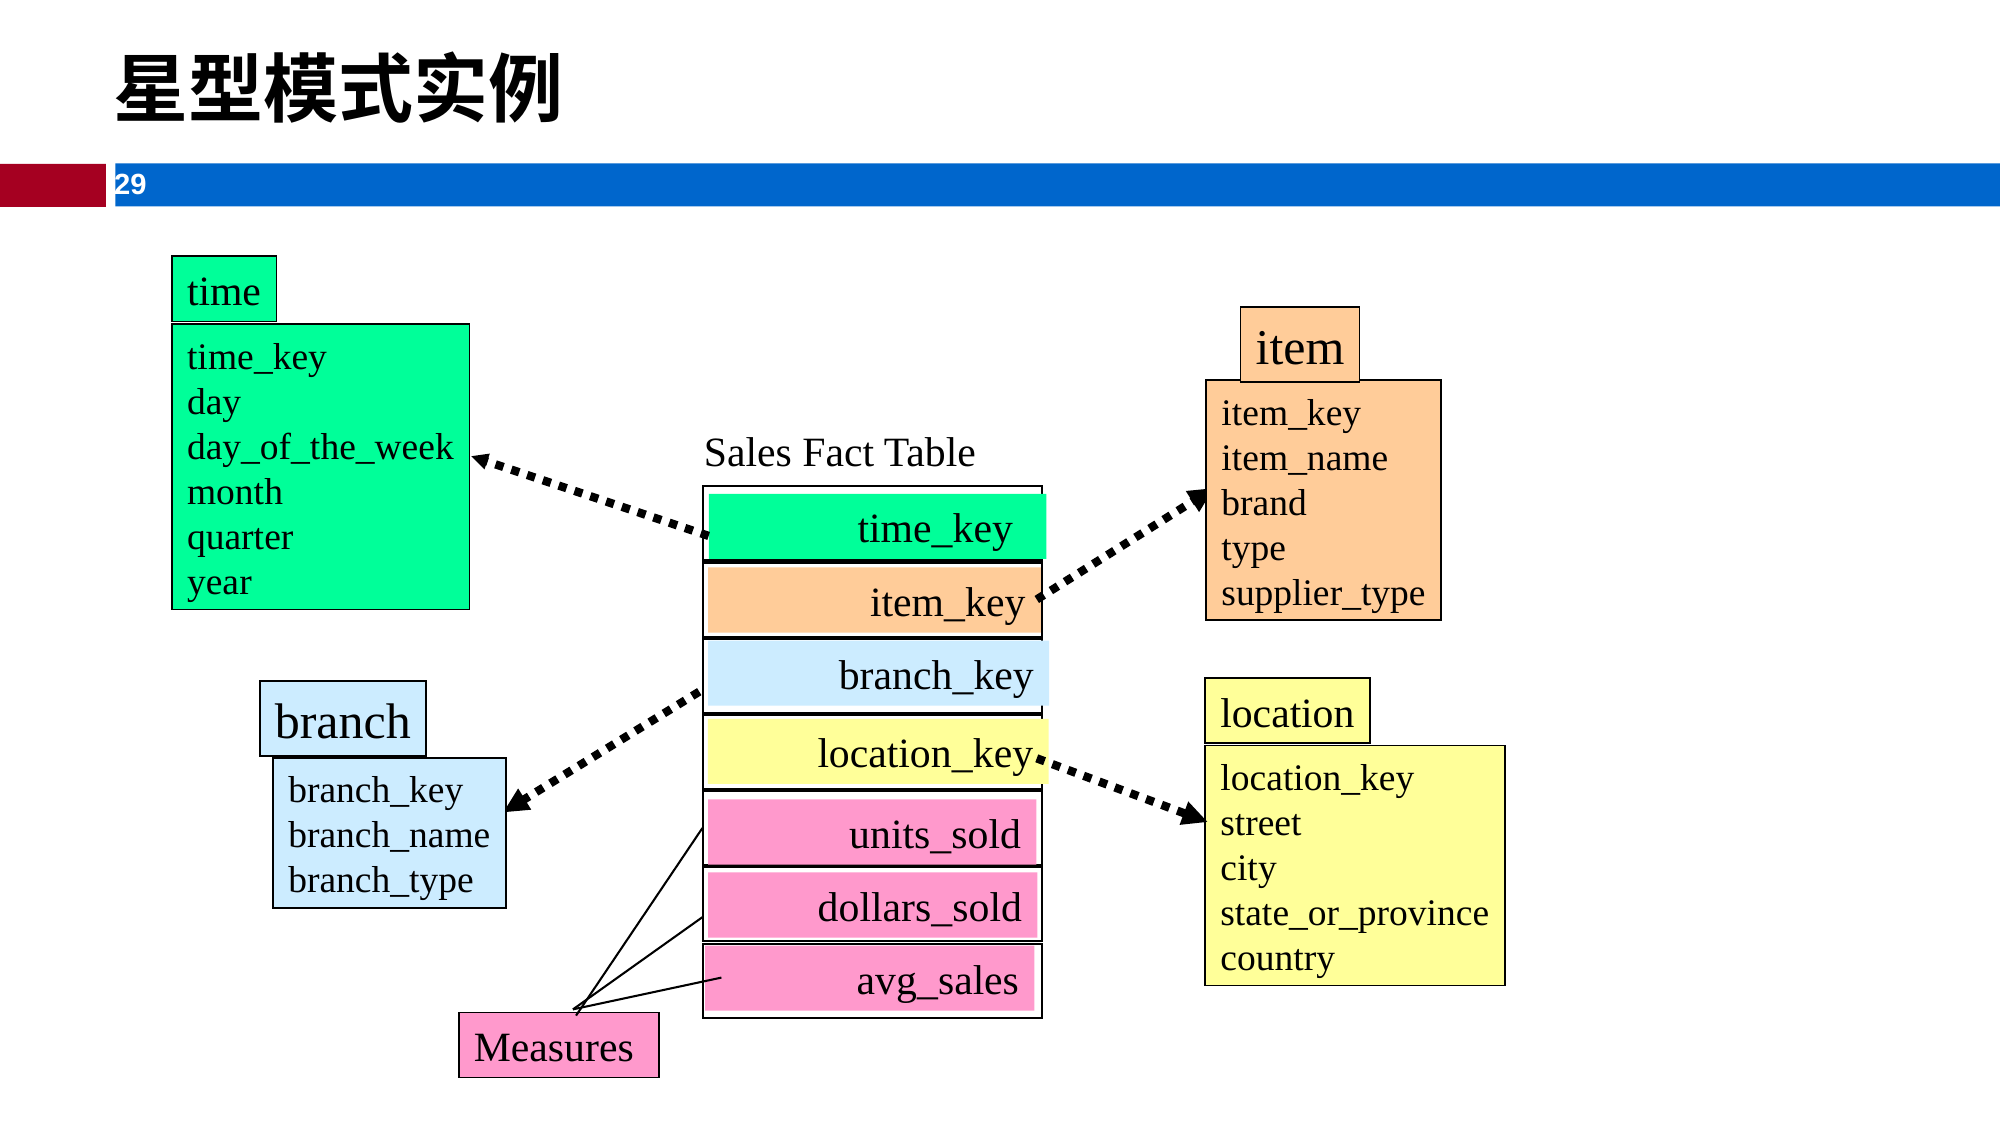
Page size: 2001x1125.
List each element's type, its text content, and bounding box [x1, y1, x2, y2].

text_box [476, 454, 516, 472]
text_box branch_key [708, 640, 1050, 706]
text_box [703, 943, 1043, 1018]
text_box Sales Fact Table [688, 417, 992, 483]
text_box [703, 562, 1043, 637]
text_box dollars_sold [708, 872, 1038, 938]
text_box location_key [707, 718, 1049, 784]
text_box [703, 714, 1043, 790]
text_box [1165, 806, 1199, 824]
text_box [703, 486, 1043, 561]
text_box item_key [708, 567, 1041, 633]
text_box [1205, 305, 1442, 623]
text_box 星型模式实例 [98, 15, 1529, 158]
text_box [703, 867, 1043, 942]
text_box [258, 680, 507, 911]
text_box [1174, 318, 1584, 1025]
text_box [511, 798, 526, 812]
text_box [703, 791, 1043, 866]
text_box units_sold [708, 799, 1037, 865]
text_box [703, 638, 1043, 713]
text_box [1204, 677, 1506, 988]
text_box time_key [708, 493, 1047, 559]
text_box avg_sales [705, 945, 1035, 1011]
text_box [171, 255, 471, 612]
text_box Measures [458, 1012, 659, 1078]
